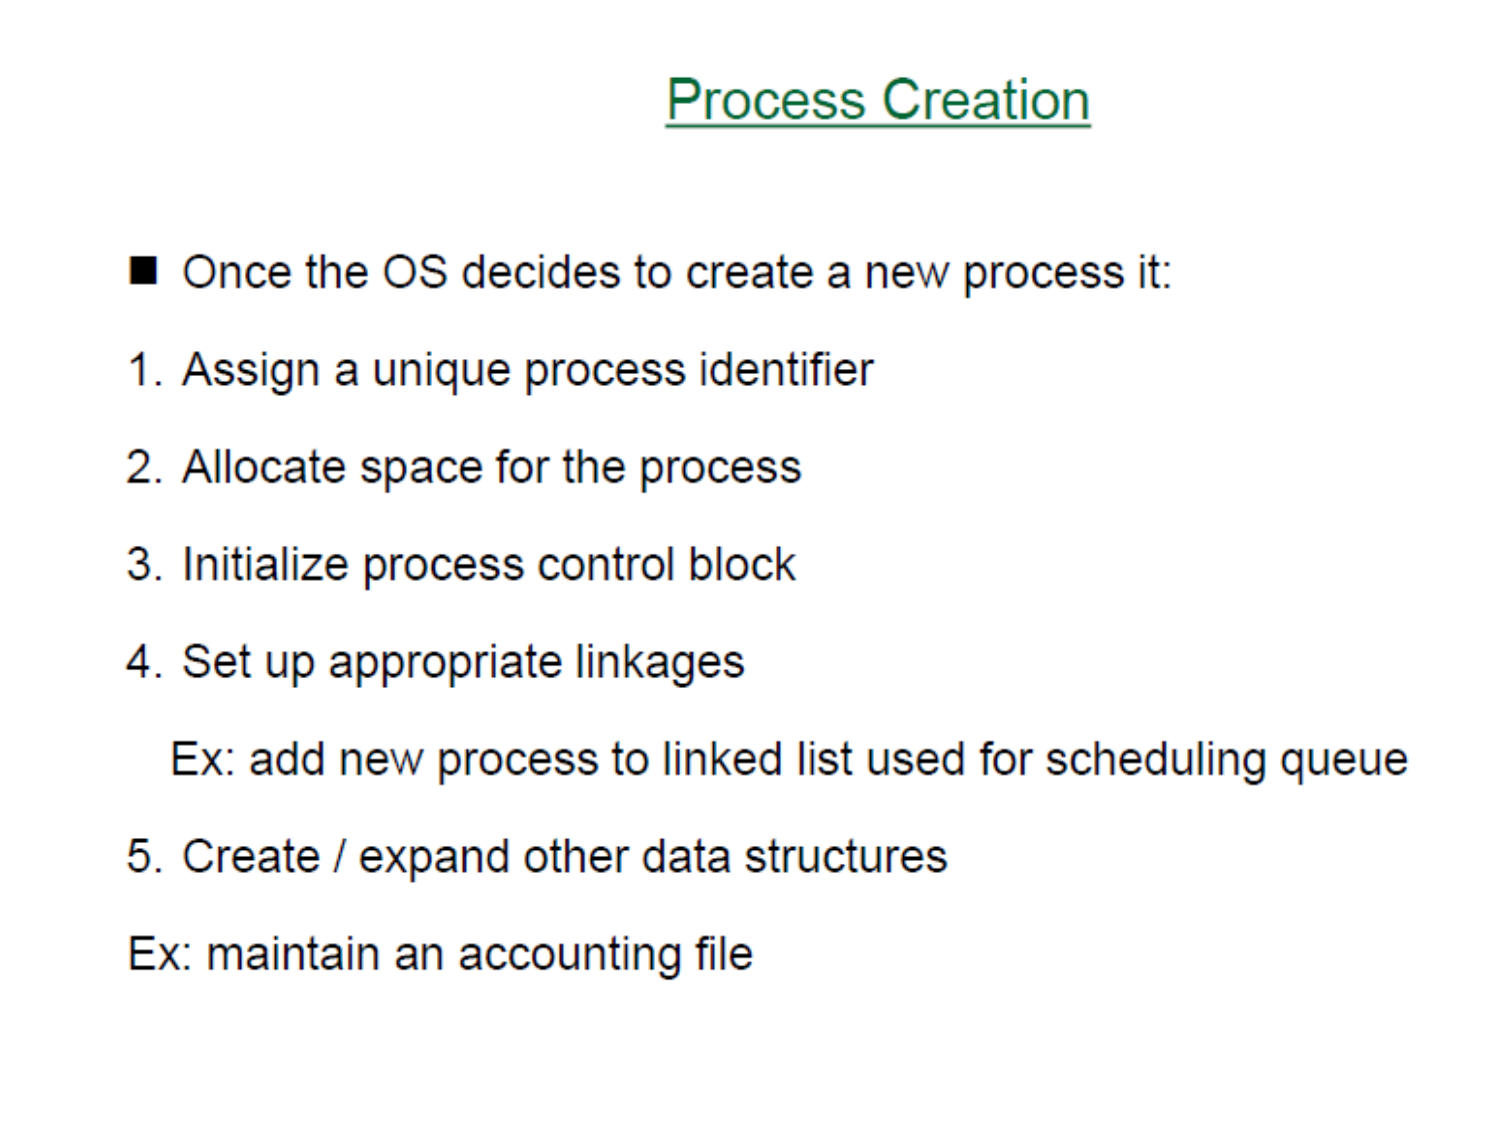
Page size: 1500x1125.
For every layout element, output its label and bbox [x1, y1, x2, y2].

list [87, 62, 1438, 1005]
